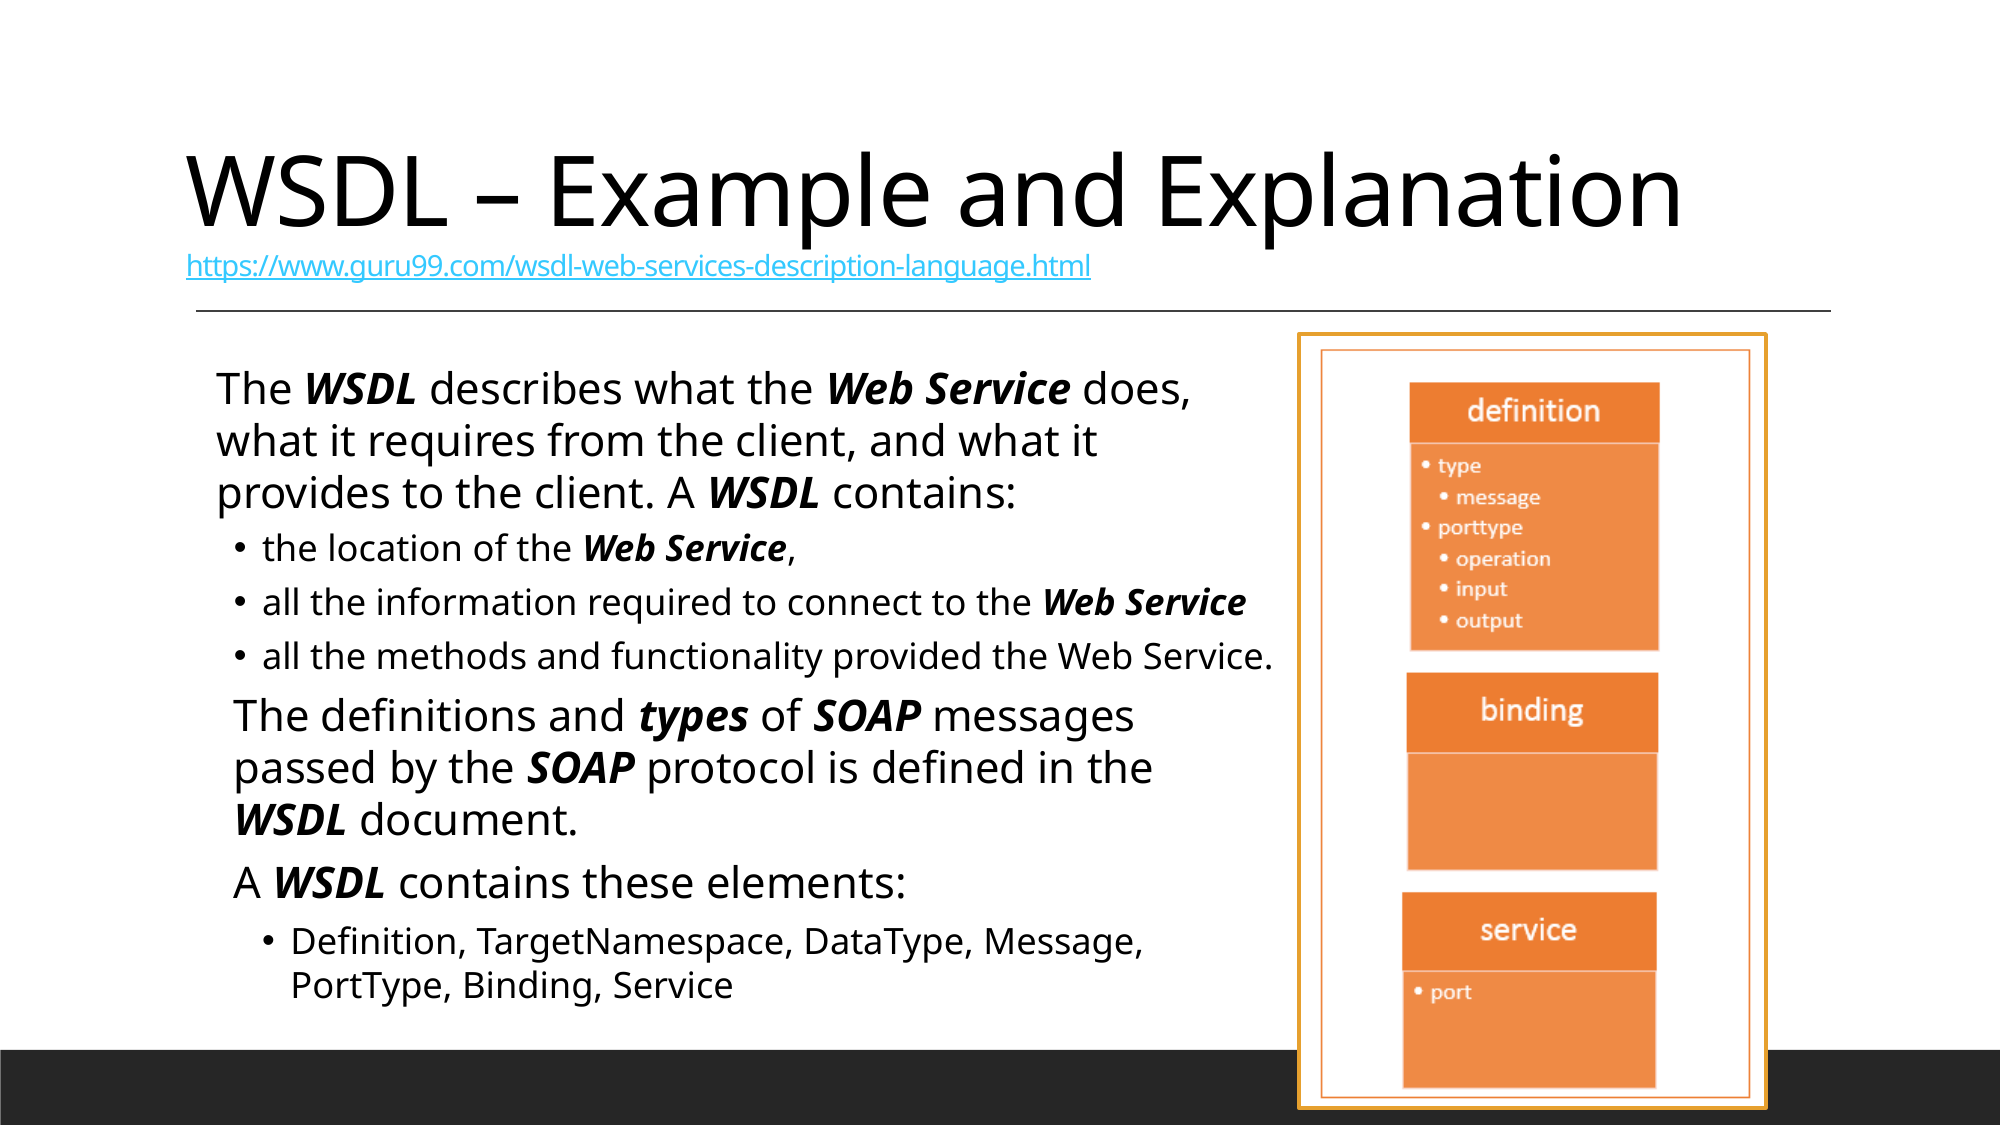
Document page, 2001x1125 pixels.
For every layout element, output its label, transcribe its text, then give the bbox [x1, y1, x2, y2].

title WSDL – Example and Explanation https://www.guru99.com/wsdl-web-services-description-language.html [170, 52, 1830, 291]
picture [1300, 335, 1765, 1107]
list The WSDL describes what the Web Service does, what it requires from the client, and what it provides to the client. A WSDL contains: the location of the Web Service, all the information required to connect to the Web Service all the methods and functionality provided the Web Service. The definitions and types of SOAP messages passed by the SOAP protocol is defined in the WSDL document. A WSDL contains these elements: Definition, TargetNamespace, DataType, Message, PortType, Binding, Service [202, 312, 1275, 1055]
